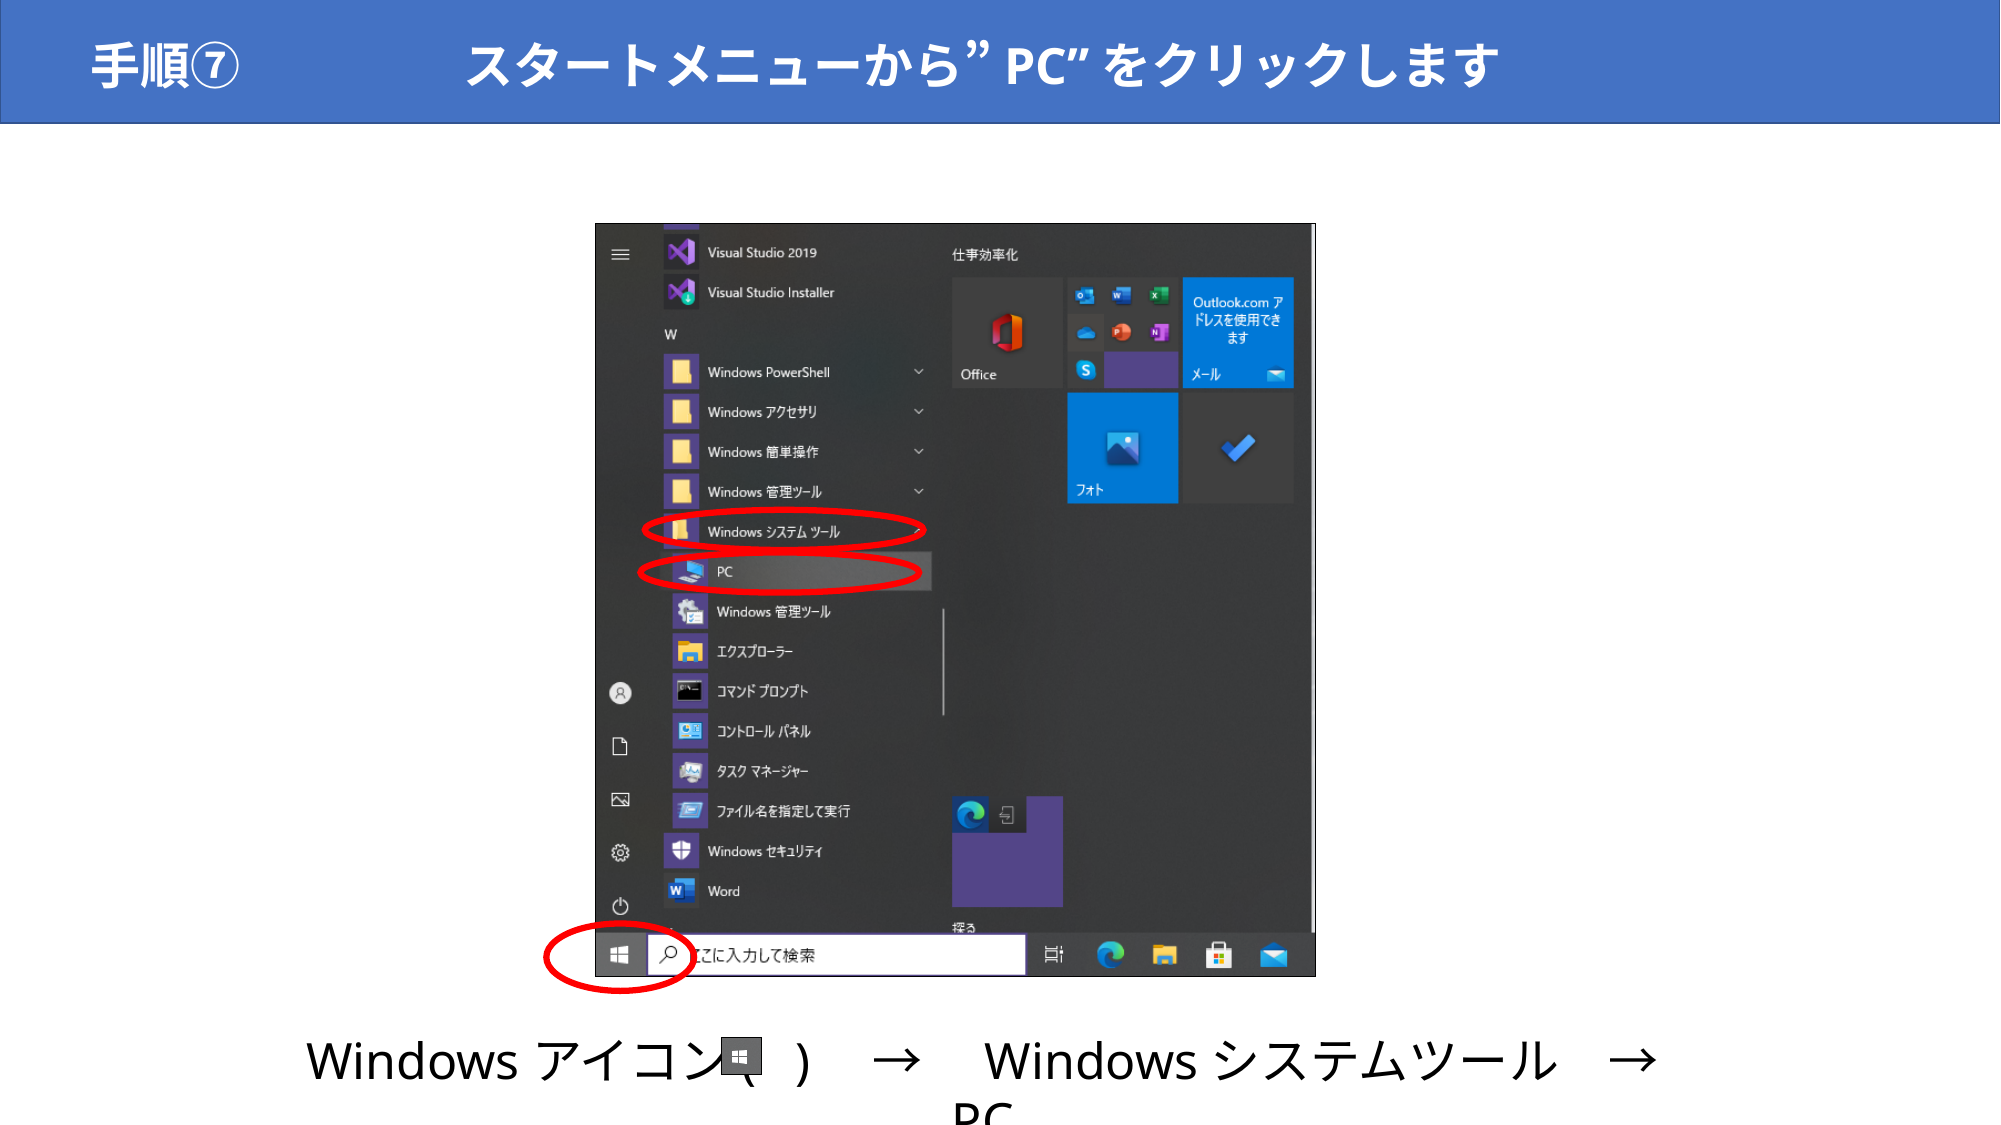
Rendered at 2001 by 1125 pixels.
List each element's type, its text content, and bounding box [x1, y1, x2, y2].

picture [721, 1037, 762, 1075]
picture [595, 223, 1316, 977]
text_box [545, 924, 682, 992]
text_box 手順⑦ [75, 27, 256, 147]
text_box Windowsアイコン( ) → Windowsシステムツール → PC [273, 1022, 1693, 1125]
text_box [0, 0, 2000, 124]
text_box スタートメニューから”PC”をクリックします [165, 27, 1800, 102]
